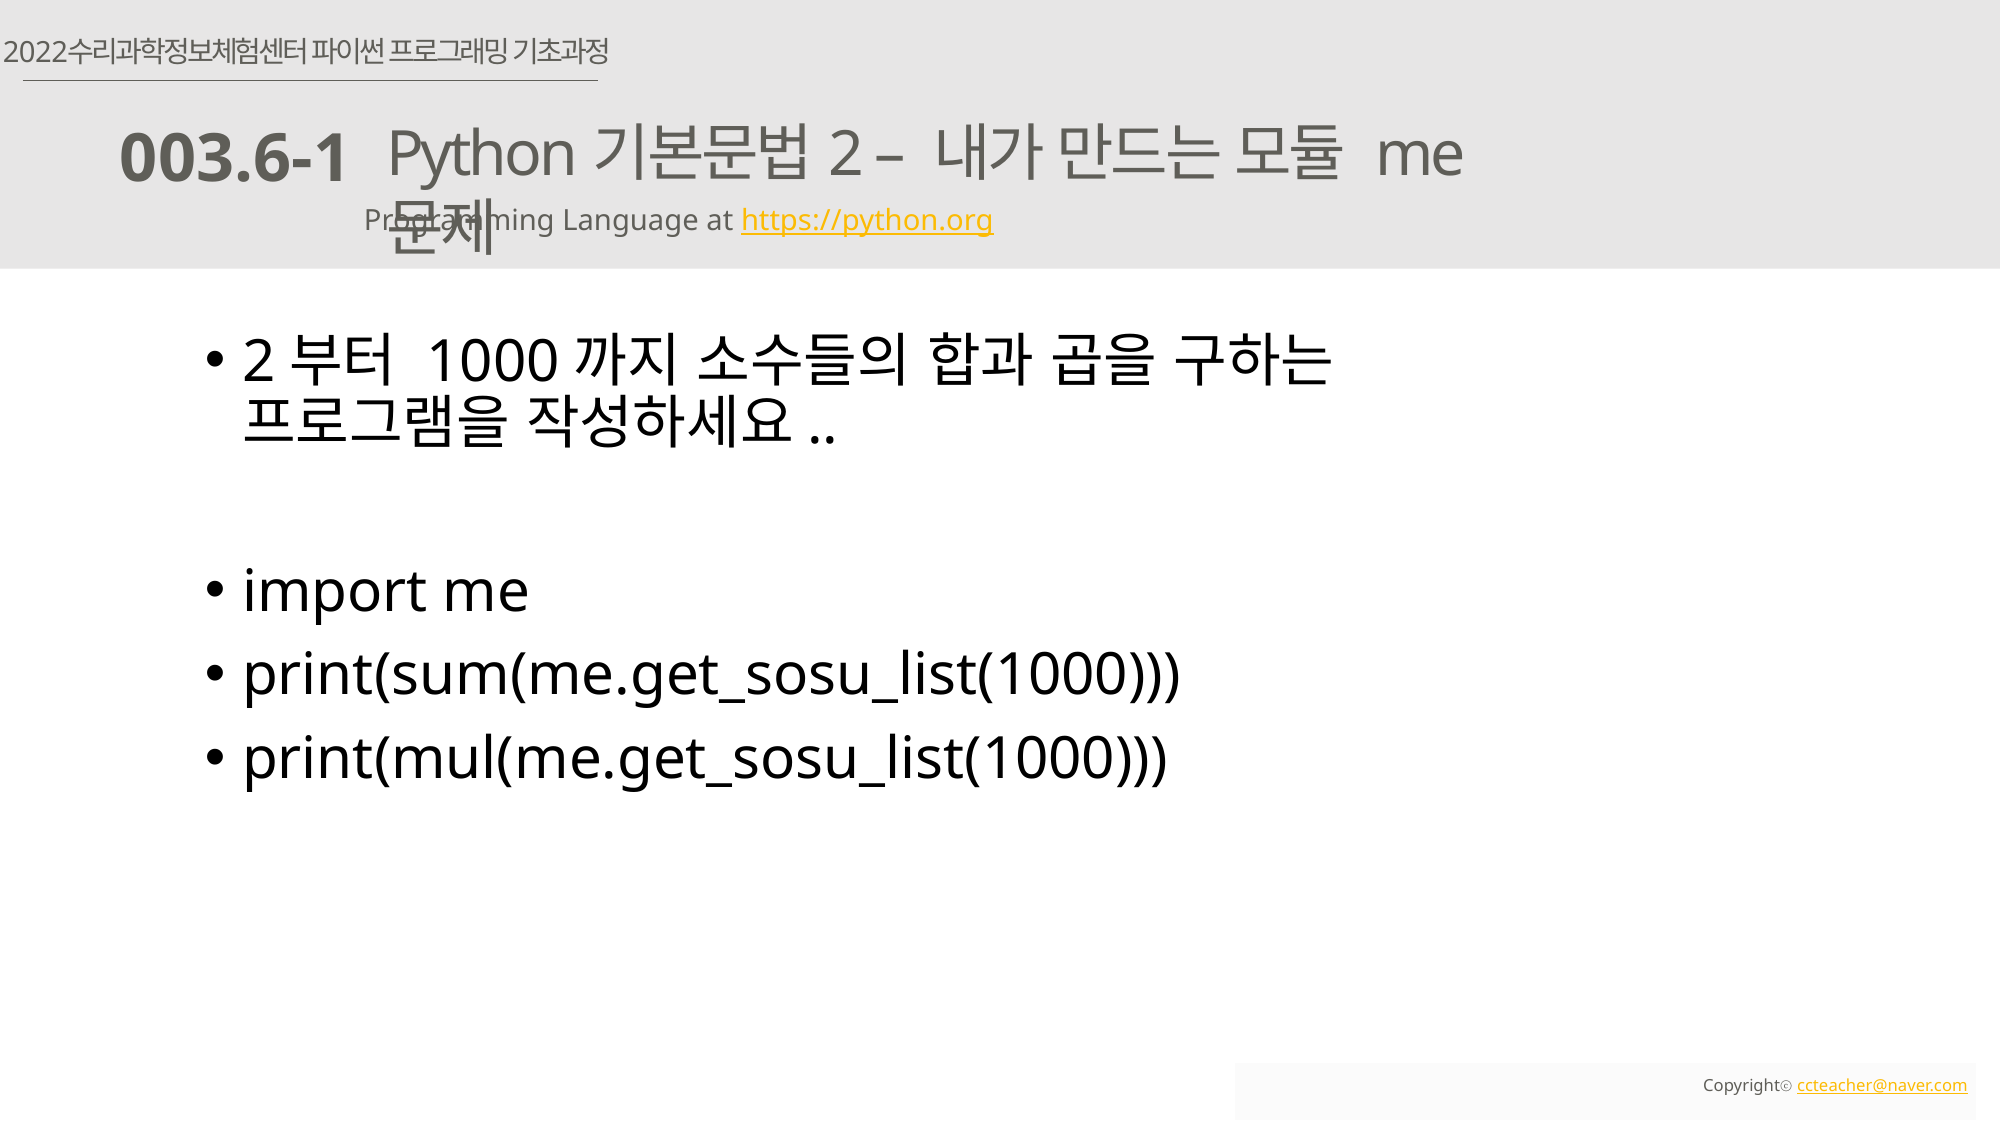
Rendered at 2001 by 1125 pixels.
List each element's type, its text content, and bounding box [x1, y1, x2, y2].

text_box 2부터 1000까지 소수들의 합과 곱을 구하는 프로그램을 작성하세요.. import me print(sum(me.get_sosu_list(1000))) print(mul(me.get_sosu_list(1000))) [189, 323, 1580, 1061]
text_box Python기본문법2 – 내가 만드는 모듈 me 문제 [371, 105, 1492, 271]
text_box [0, 0, 2000, 270]
text_box Copyrightⓒ ccteacher@naver.com [1687, 1067, 1983, 1125]
text_box Programming Language at https://python.org [349, 193, 1009, 319]
text_box 003.6-1 [104, 111, 367, 202]
picture [1235, 1063, 1976, 1120]
text_box 수리과학정보체험센터 파이썬 프로그래밍 기초과정 [0, 25, 627, 111]
